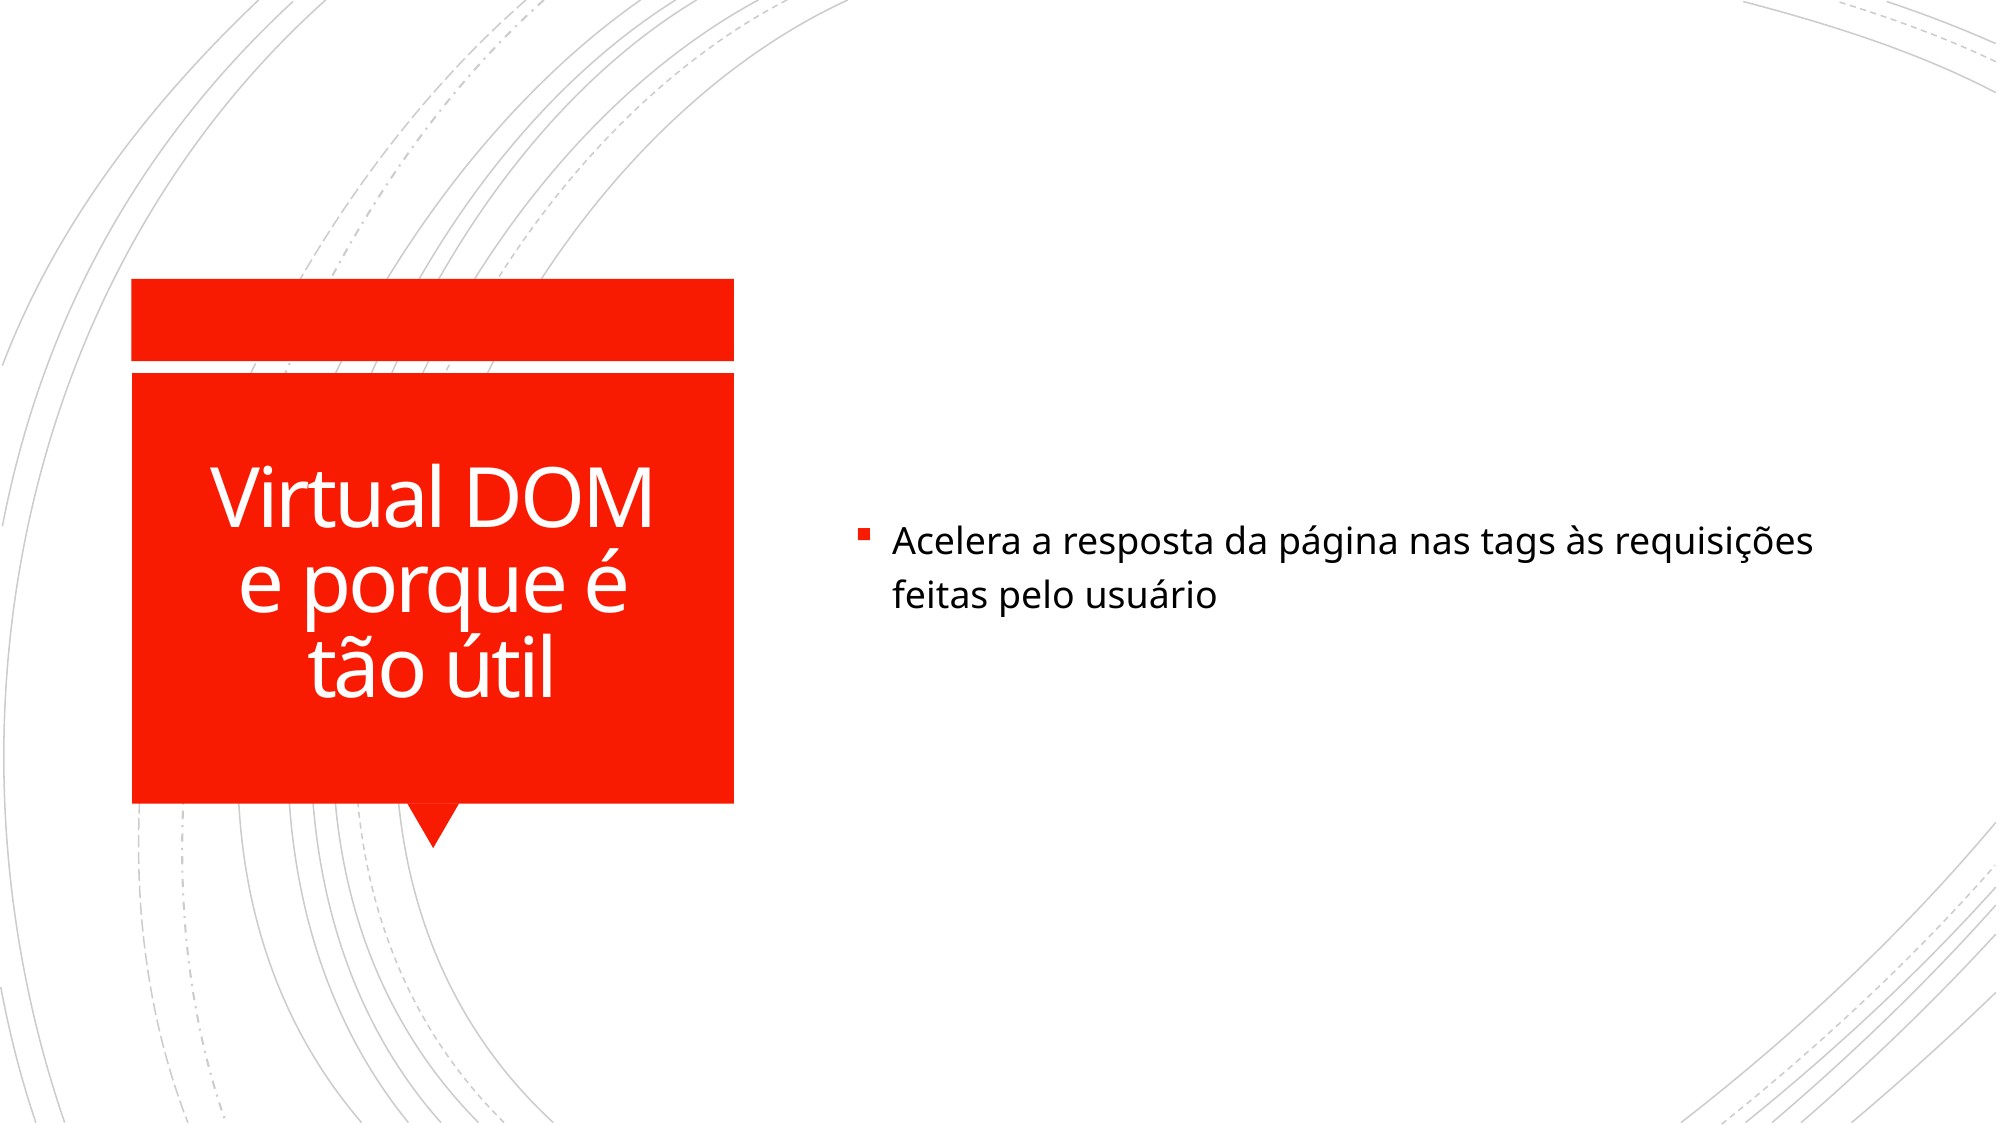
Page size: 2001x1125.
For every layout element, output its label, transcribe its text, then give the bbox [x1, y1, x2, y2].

list Acelera a resposta da página nas tags às requisições feitas pelo usuário [839, 131, 1871, 993]
title Virtual DOM e porque é tão útil [145, 385, 720, 789]
